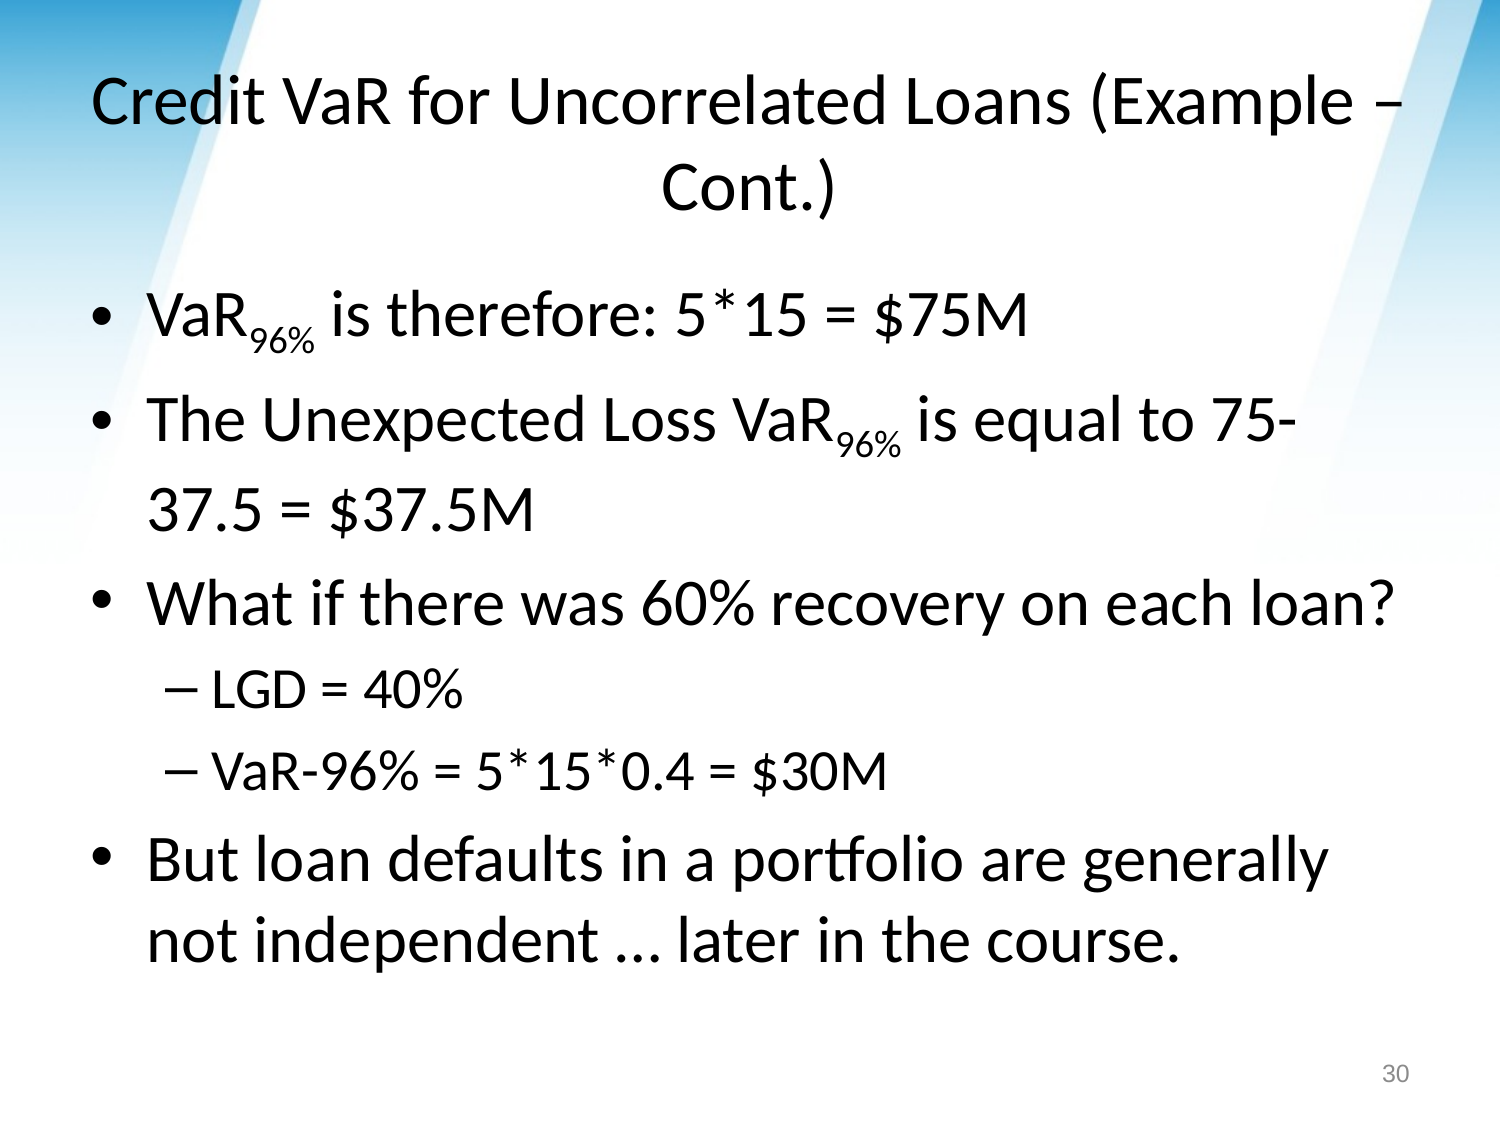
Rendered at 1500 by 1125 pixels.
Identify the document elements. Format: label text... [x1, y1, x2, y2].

slide_number 30 [1074, 1042, 1425, 1103]
list VaR96% is therefore: 5*15 = $75M The Unexpected Loss VaR96% is equal to 75-37.5 = $37.5M What if there was 60% recovery on each loan? LGD = 40% VaR-96% = 5*15*0.4 = $30M But loan defaults in a portfolio are generally not independent … later in the course. [75, 262, 1425, 1005]
title Credit VaR for Uncorrelated Loans (Example – Cont.) [75, 45, 1425, 233]
picture [0, 0, 1500, 771]
